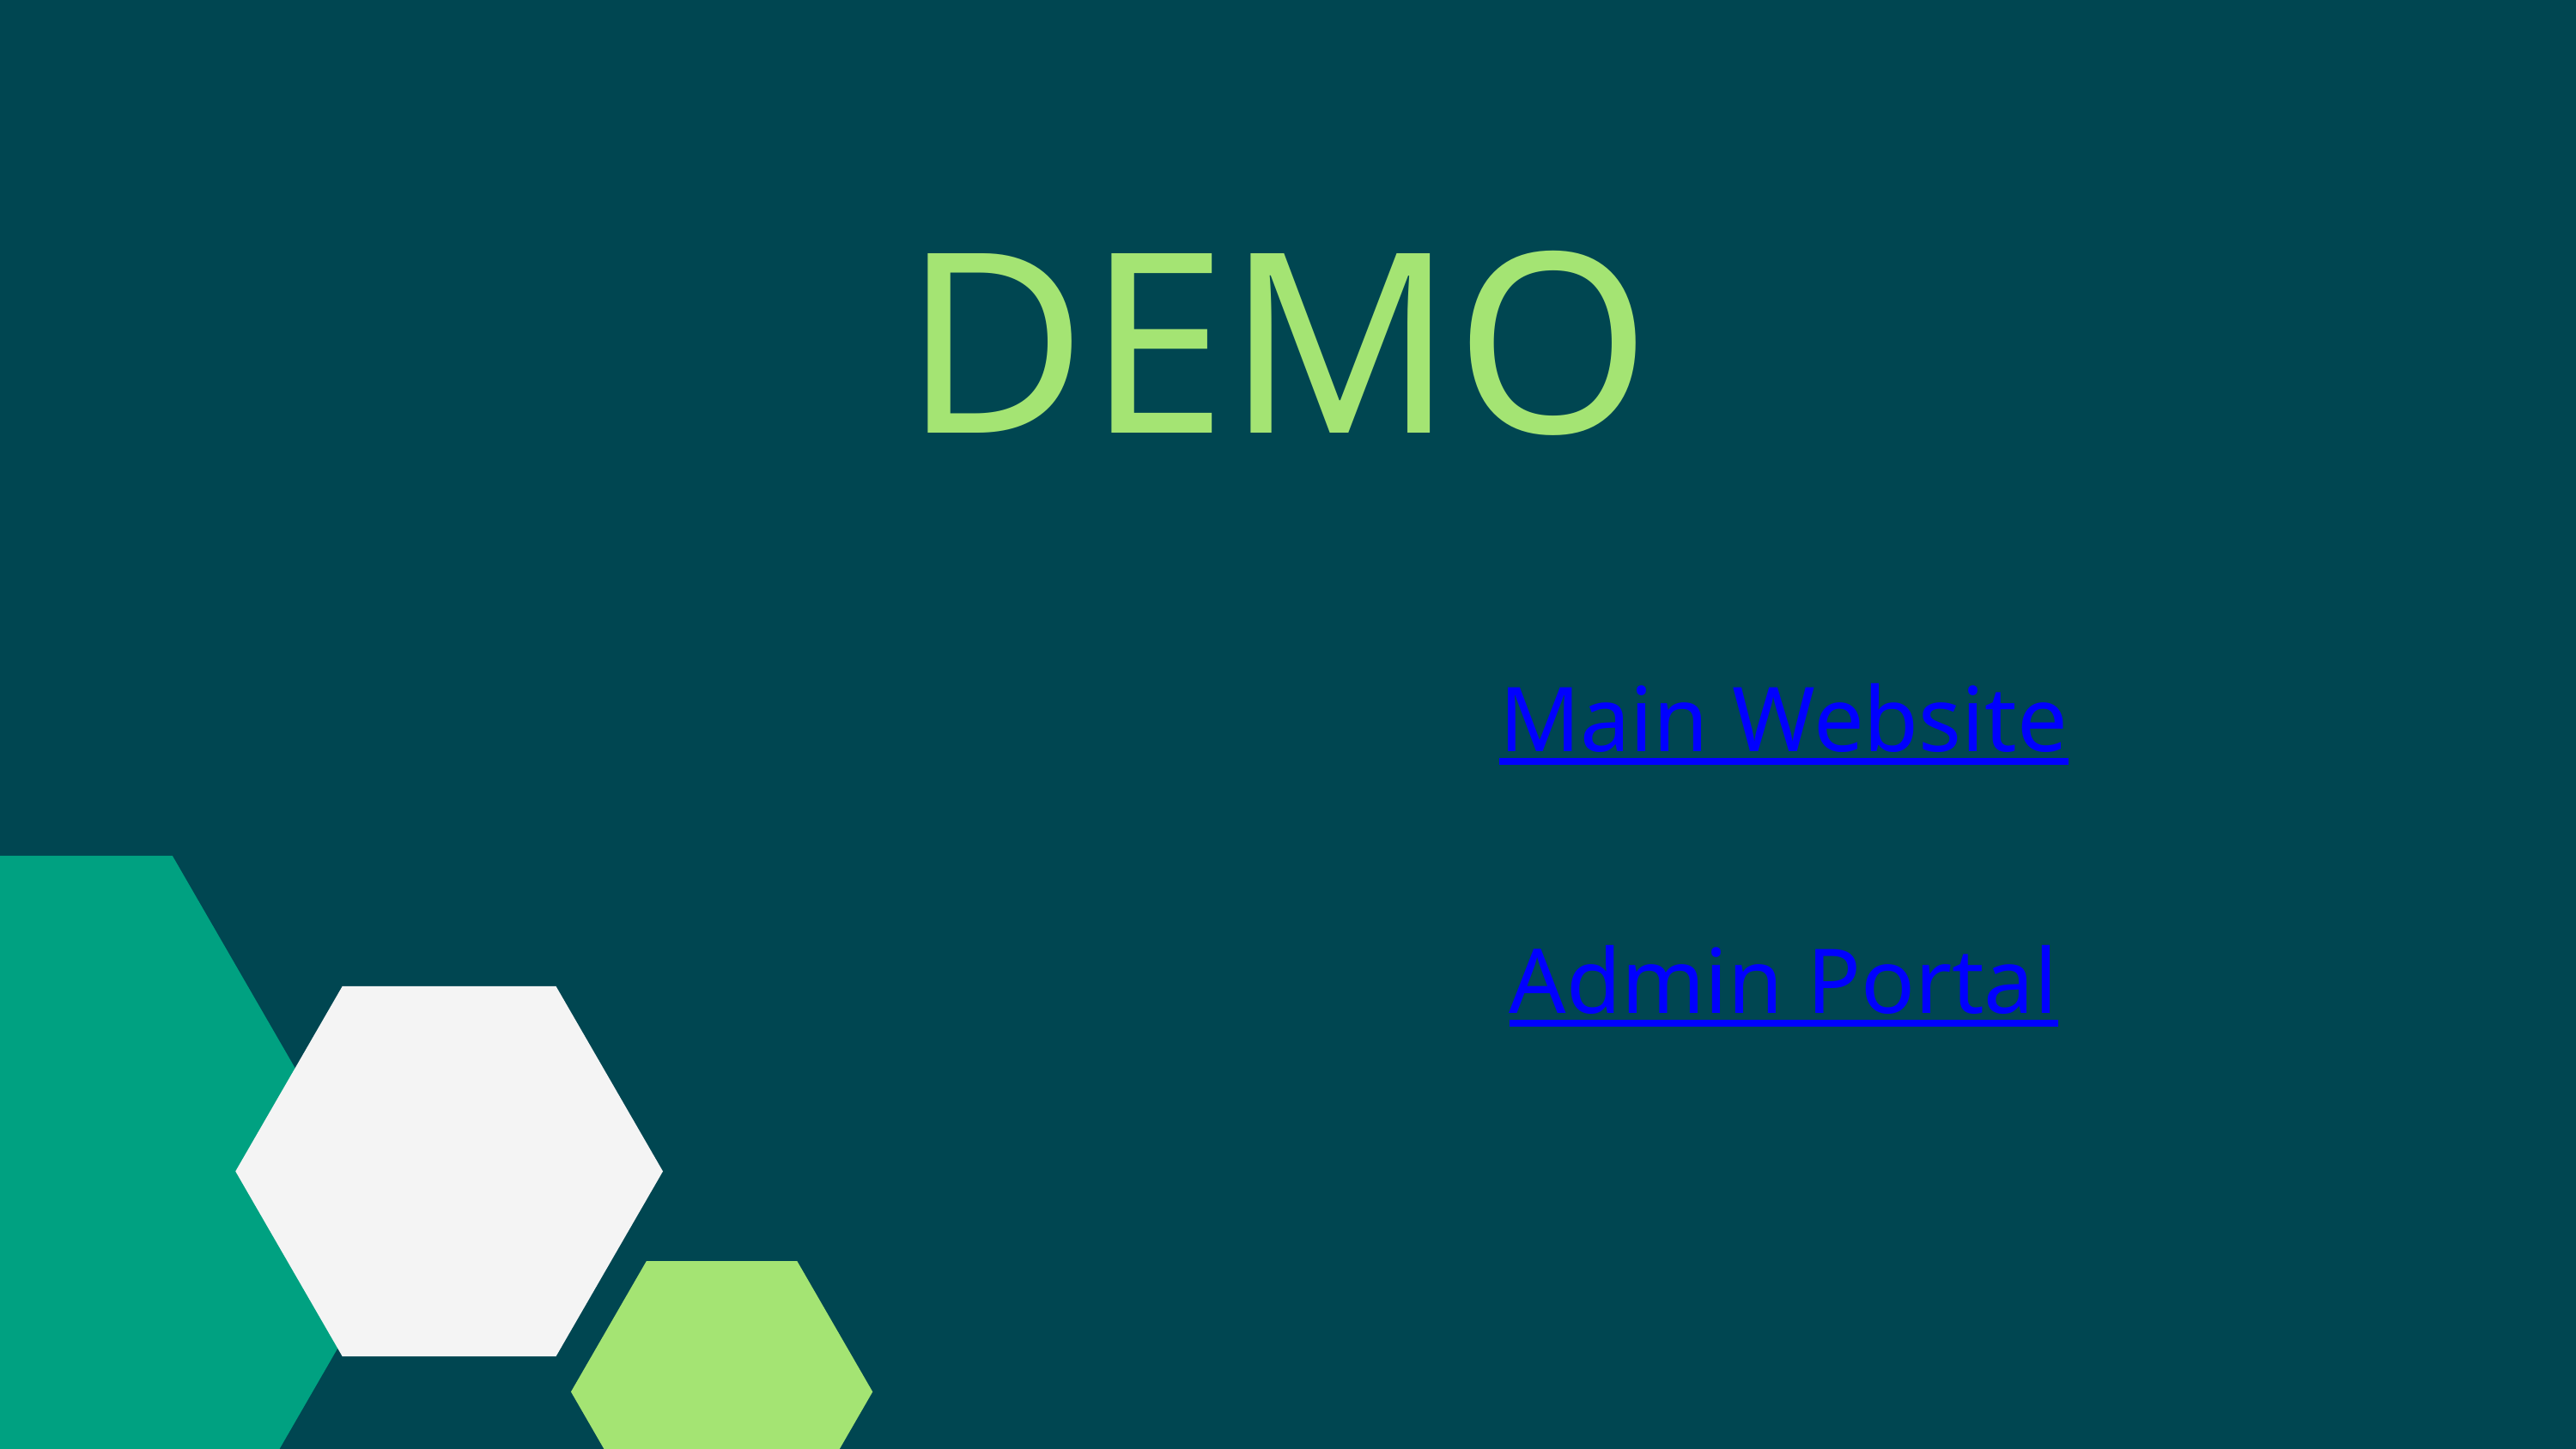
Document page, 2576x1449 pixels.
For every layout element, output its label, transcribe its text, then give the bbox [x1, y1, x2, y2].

text_box DEMO [903, 156, 1673, 484]
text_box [234, 985, 664, 1357]
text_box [0, 855, 398, 1449]
text_box Admin Portal [1497, 920, 2071, 1046]
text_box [570, 1260, 873, 1449]
text_box Main Website [1489, 658, 2079, 785]
